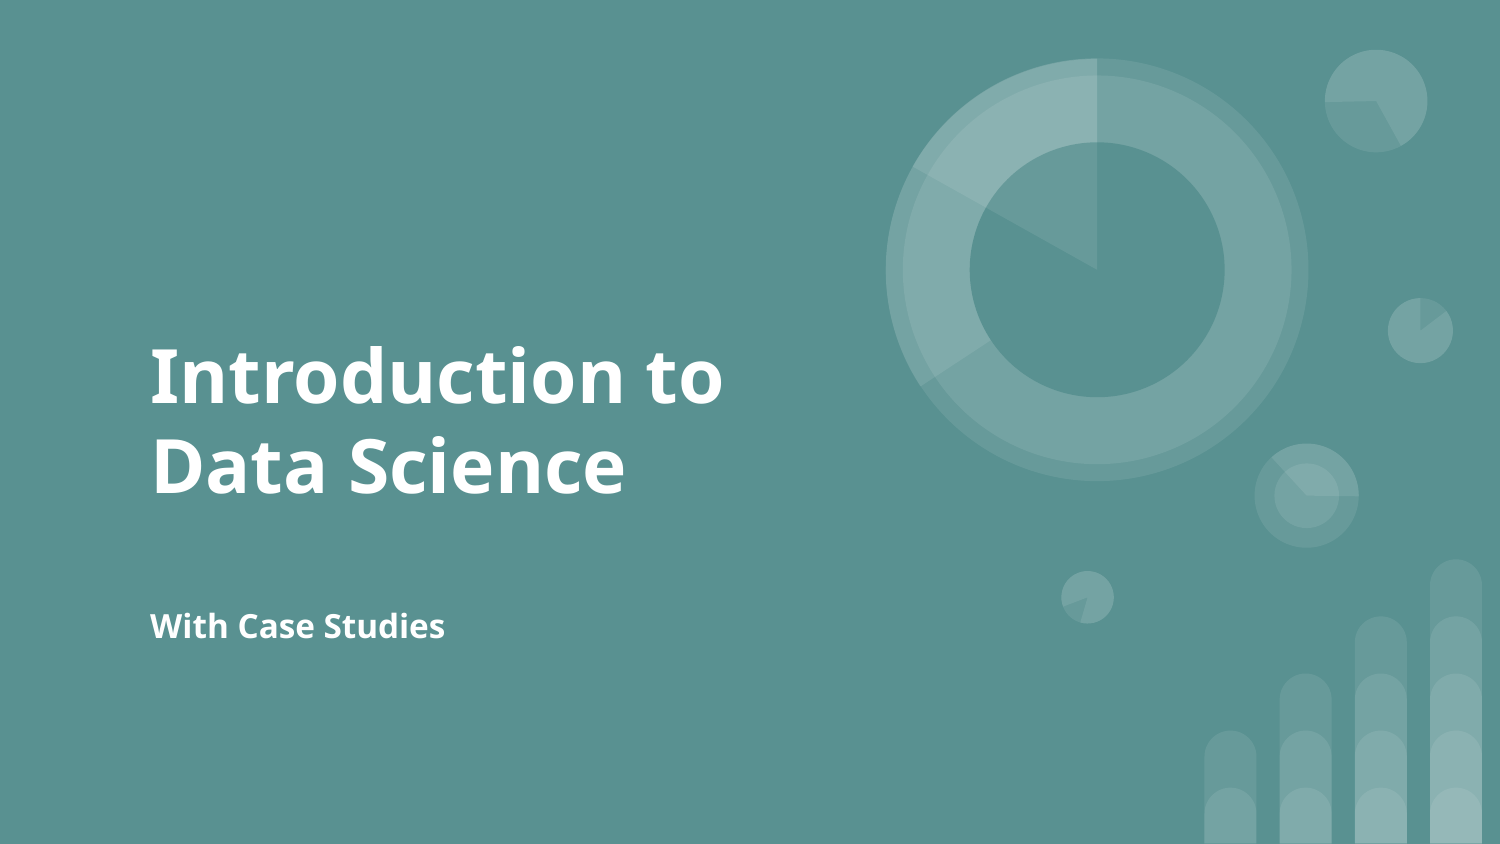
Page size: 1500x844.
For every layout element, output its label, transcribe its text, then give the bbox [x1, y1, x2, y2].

subtitle With Case Studies [135, 589, 834, 704]
title Introduction to Data Science [135, 264, 834, 572]
